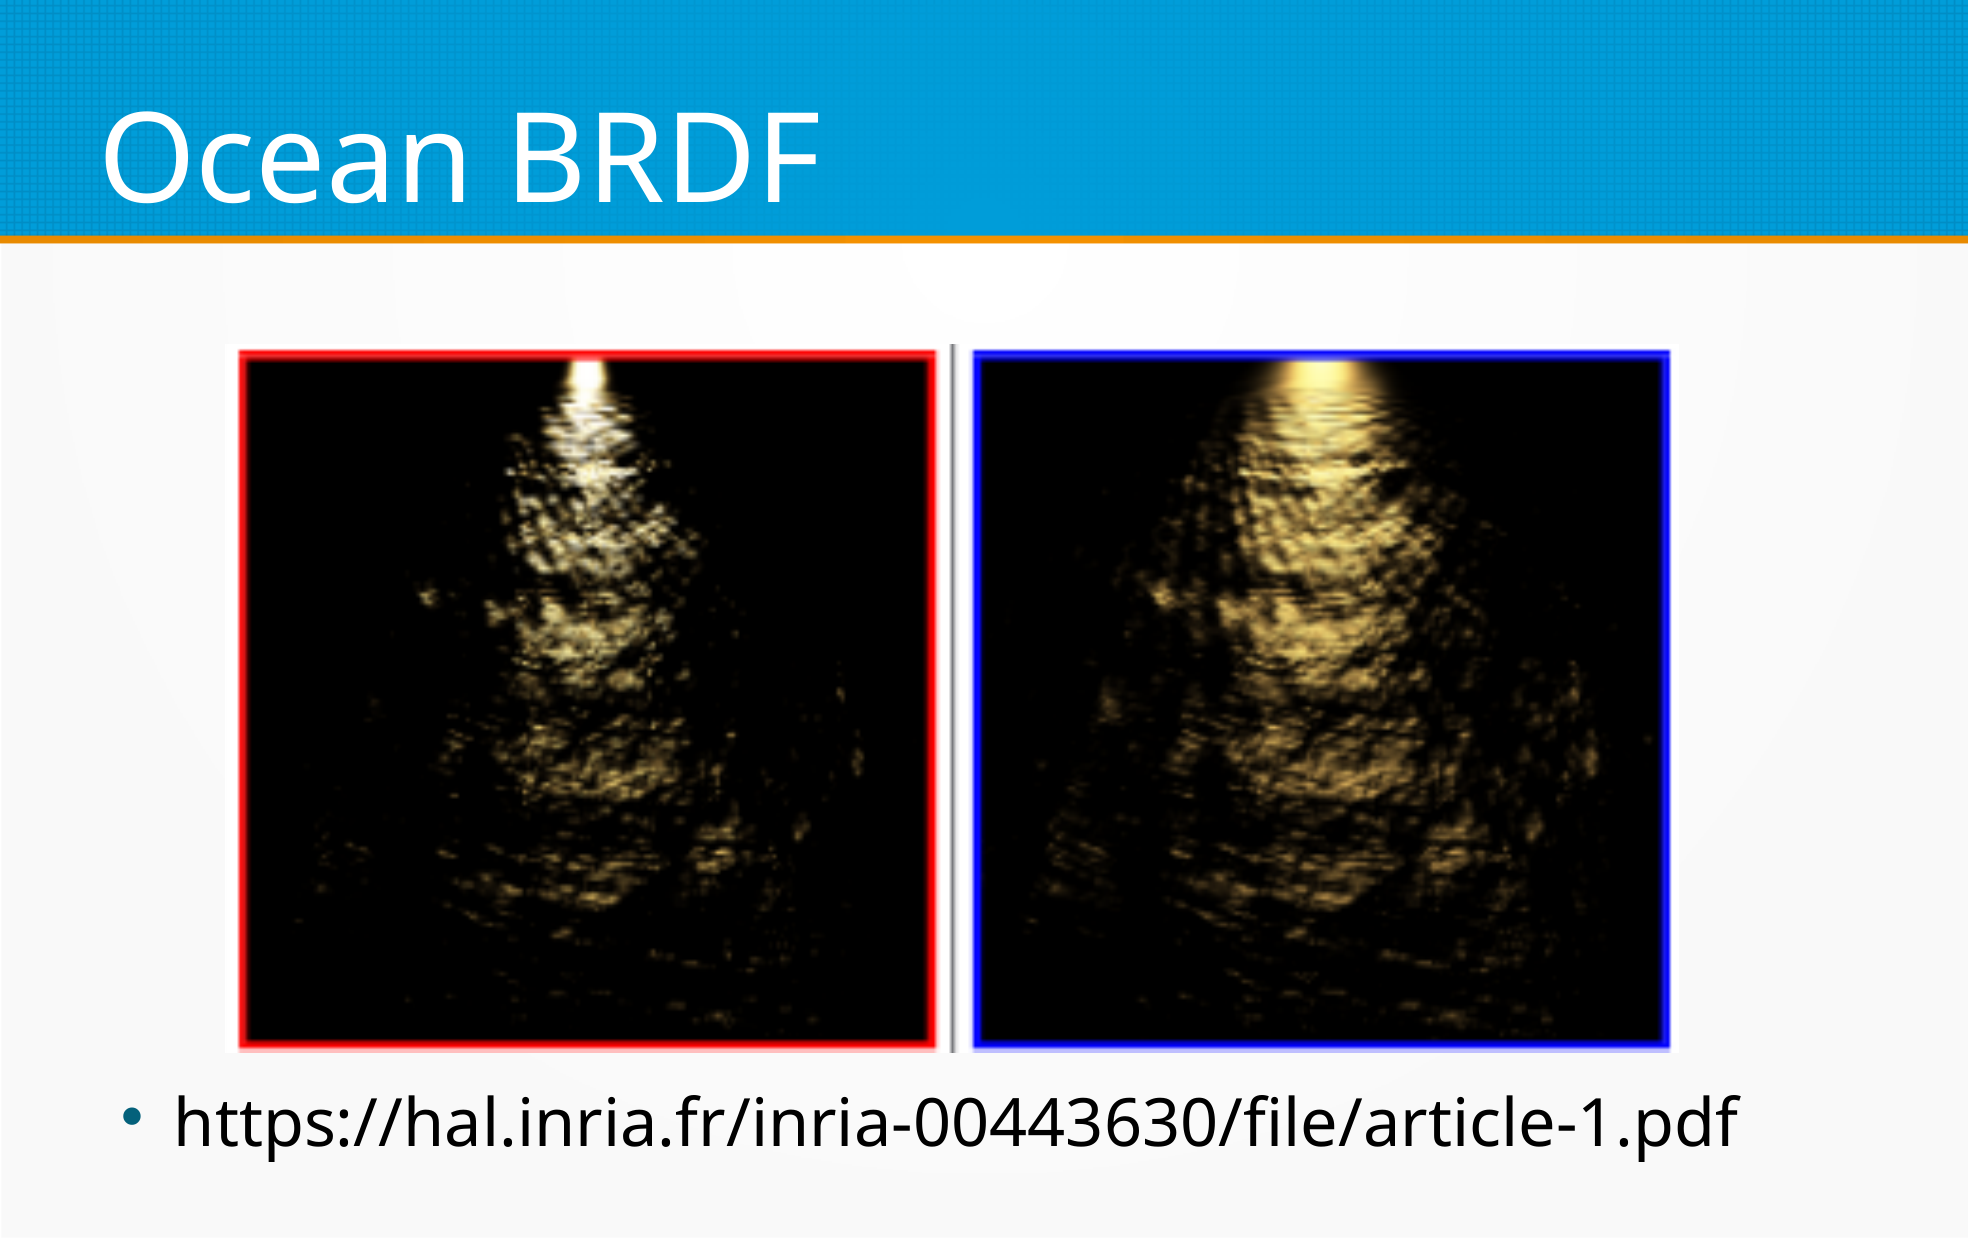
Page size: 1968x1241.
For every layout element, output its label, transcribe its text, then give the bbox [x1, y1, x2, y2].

text_box https://hal.inria.fr/inria-00443630/file/article-1.pdf [103, 1079, 1865, 1241]
picture [0, 236, 1968, 1241]
text_box Ocean BRDF [98, 19, 1870, 227]
